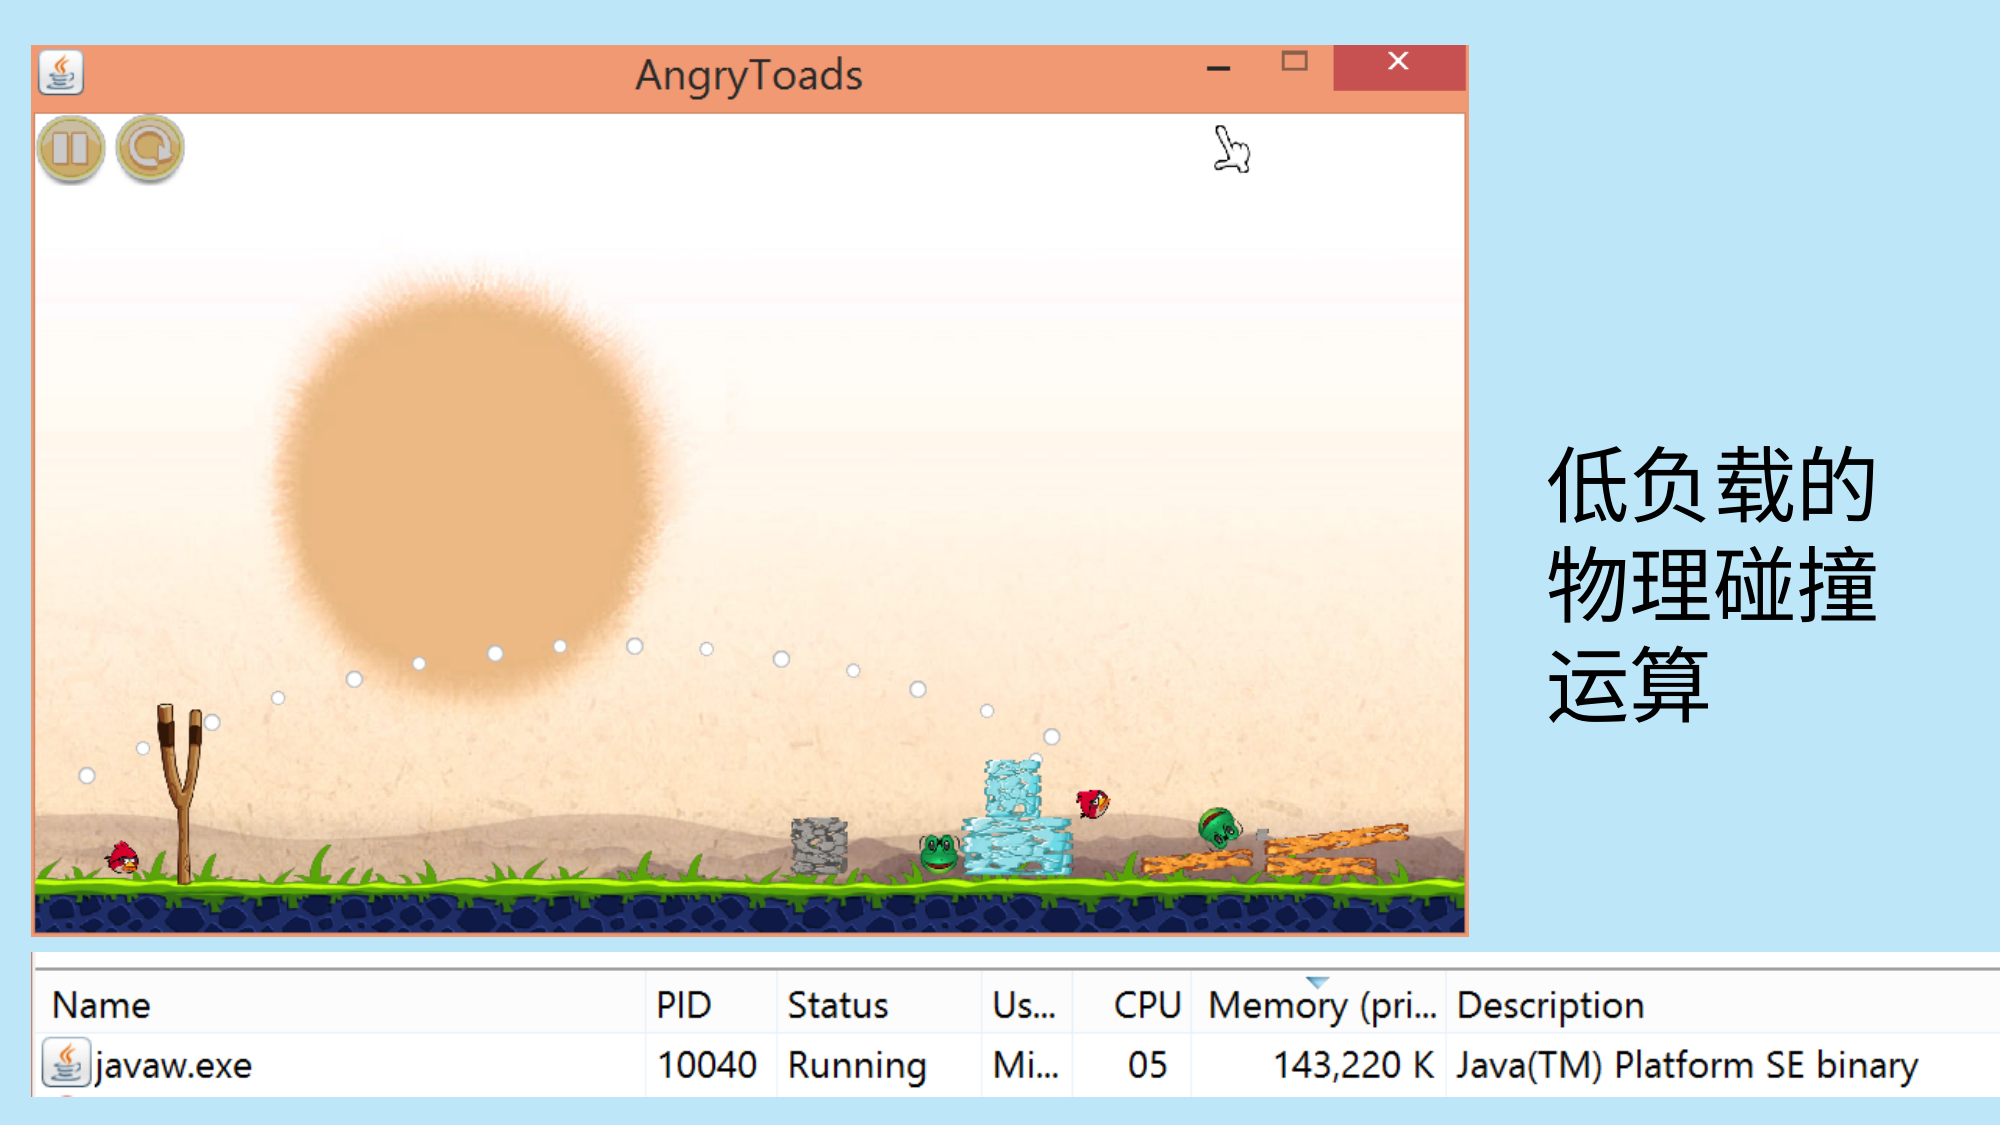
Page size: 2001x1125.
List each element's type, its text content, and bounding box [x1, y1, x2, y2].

picture [31, 45, 1469, 937]
text_box 低负载的物理碰撞运算 [1532, 425, 1923, 740]
picture [31, 952, 2000, 1097]
